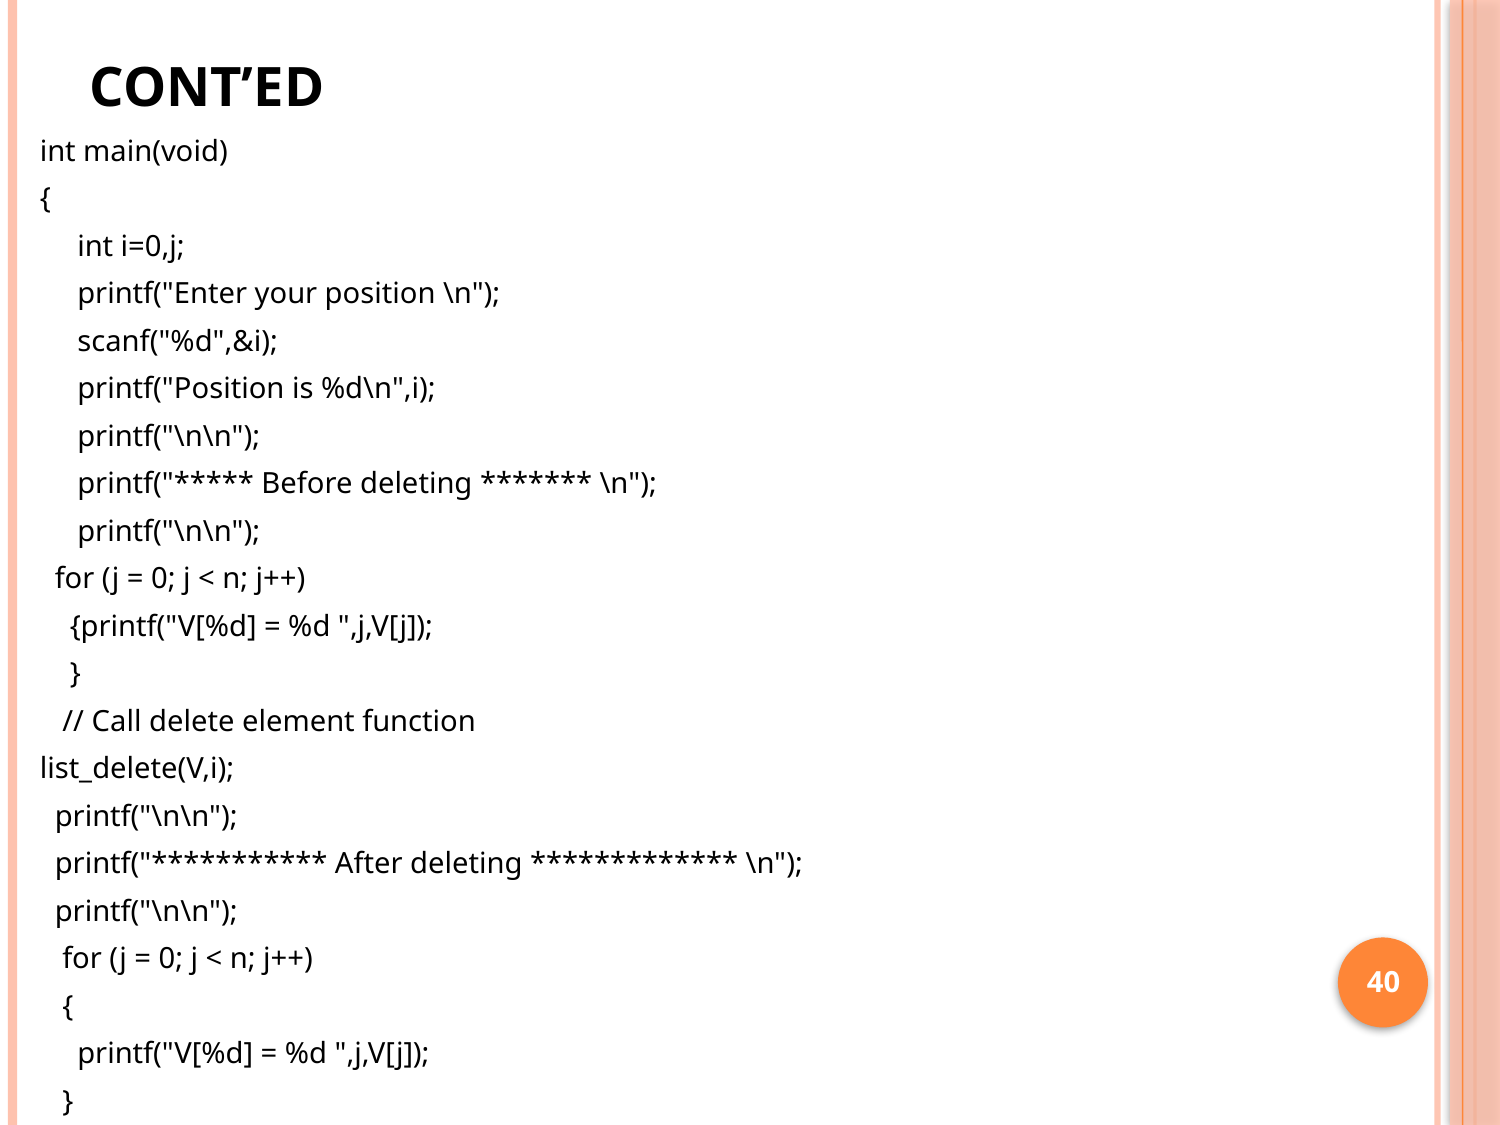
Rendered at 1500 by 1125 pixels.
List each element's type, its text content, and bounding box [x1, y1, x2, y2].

slide_number 40 [1333, 940, 1434, 1027]
list int main(void) { int i=0,j; printf("Enter your position \n"); scanf("%d",&i); printf("Position is %d\n",i); printf("\n\n"); printf("***** Before deleting ******* \n"); printf("\n\n"); for (j = 0; j < n; j++) {printf("V[%d] = %d ",j,V[j]); } // Call delete element function list_delete(V,i); printf("\n\n"); printf("*********** After deleting ************* \n"); printf("\n\n"); for (j = 0; j < n; j++) { printf("V[%d] = %d ",j,V[j]); } return 0; } [24, 125, 1300, 1062]
title Cont’ed [75, 45, 1300, 125]
